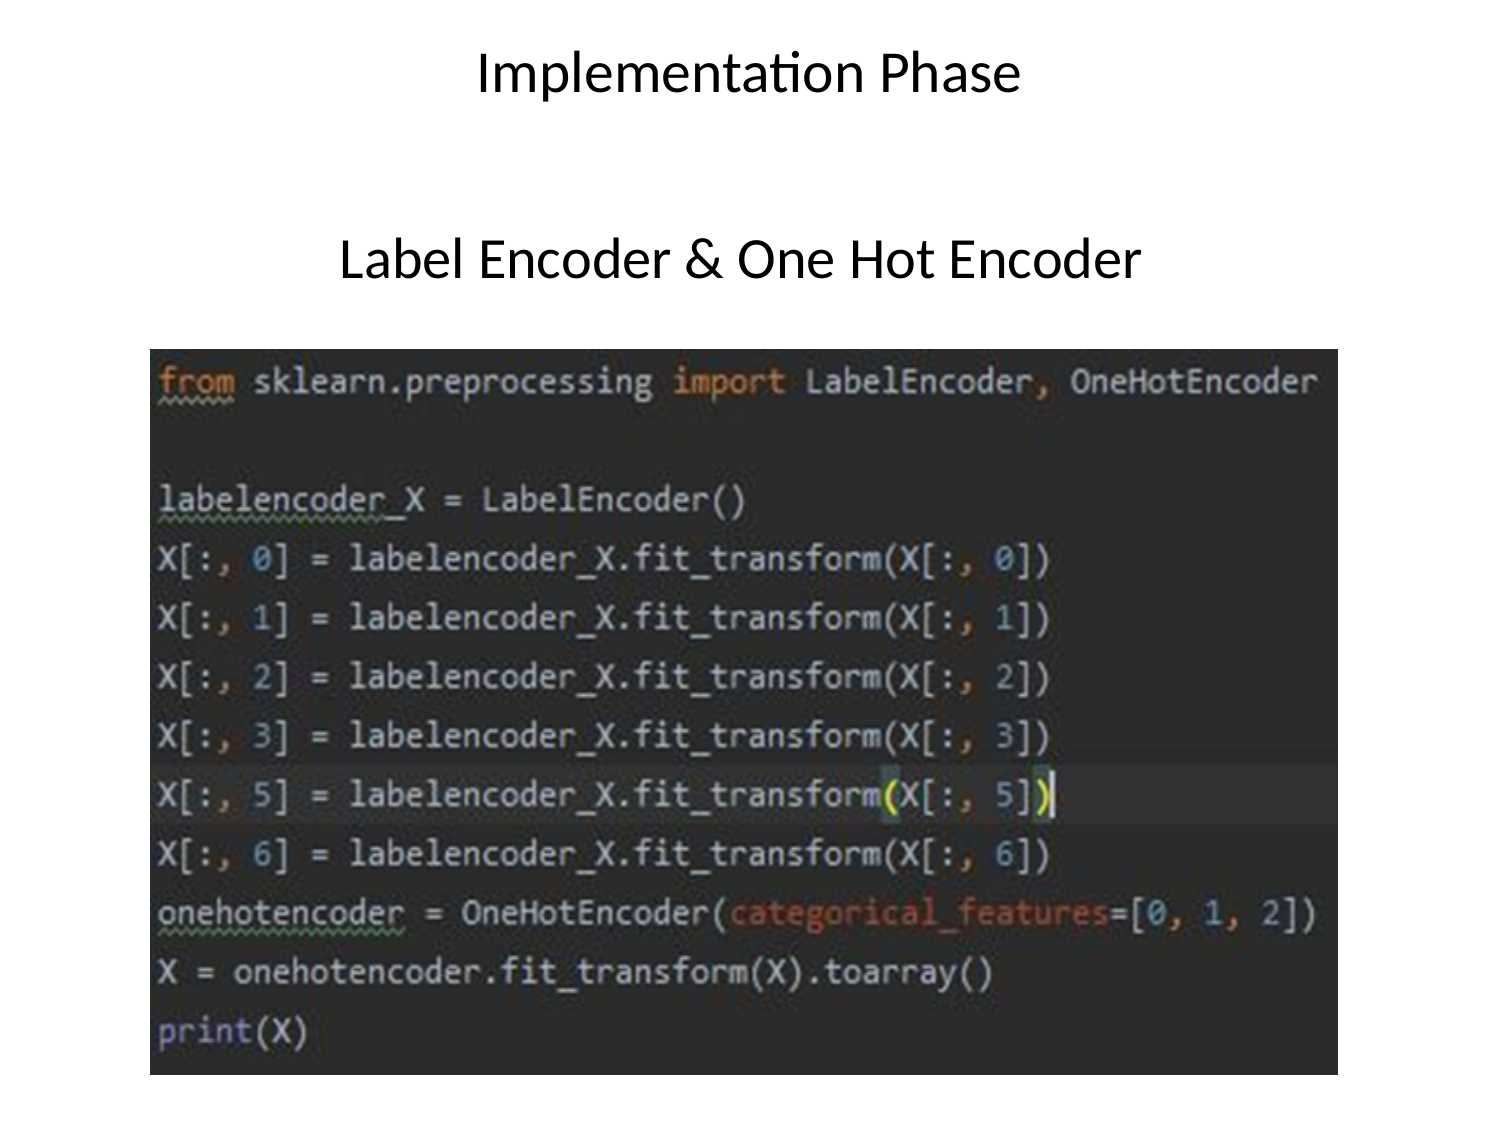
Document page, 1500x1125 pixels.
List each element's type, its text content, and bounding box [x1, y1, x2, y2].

title Implementation Phase [75, 24, 1425, 113]
text_box Label Encoder & One Hot Encoder [324, 212, 1250, 298]
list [149, 349, 1338, 1076]
